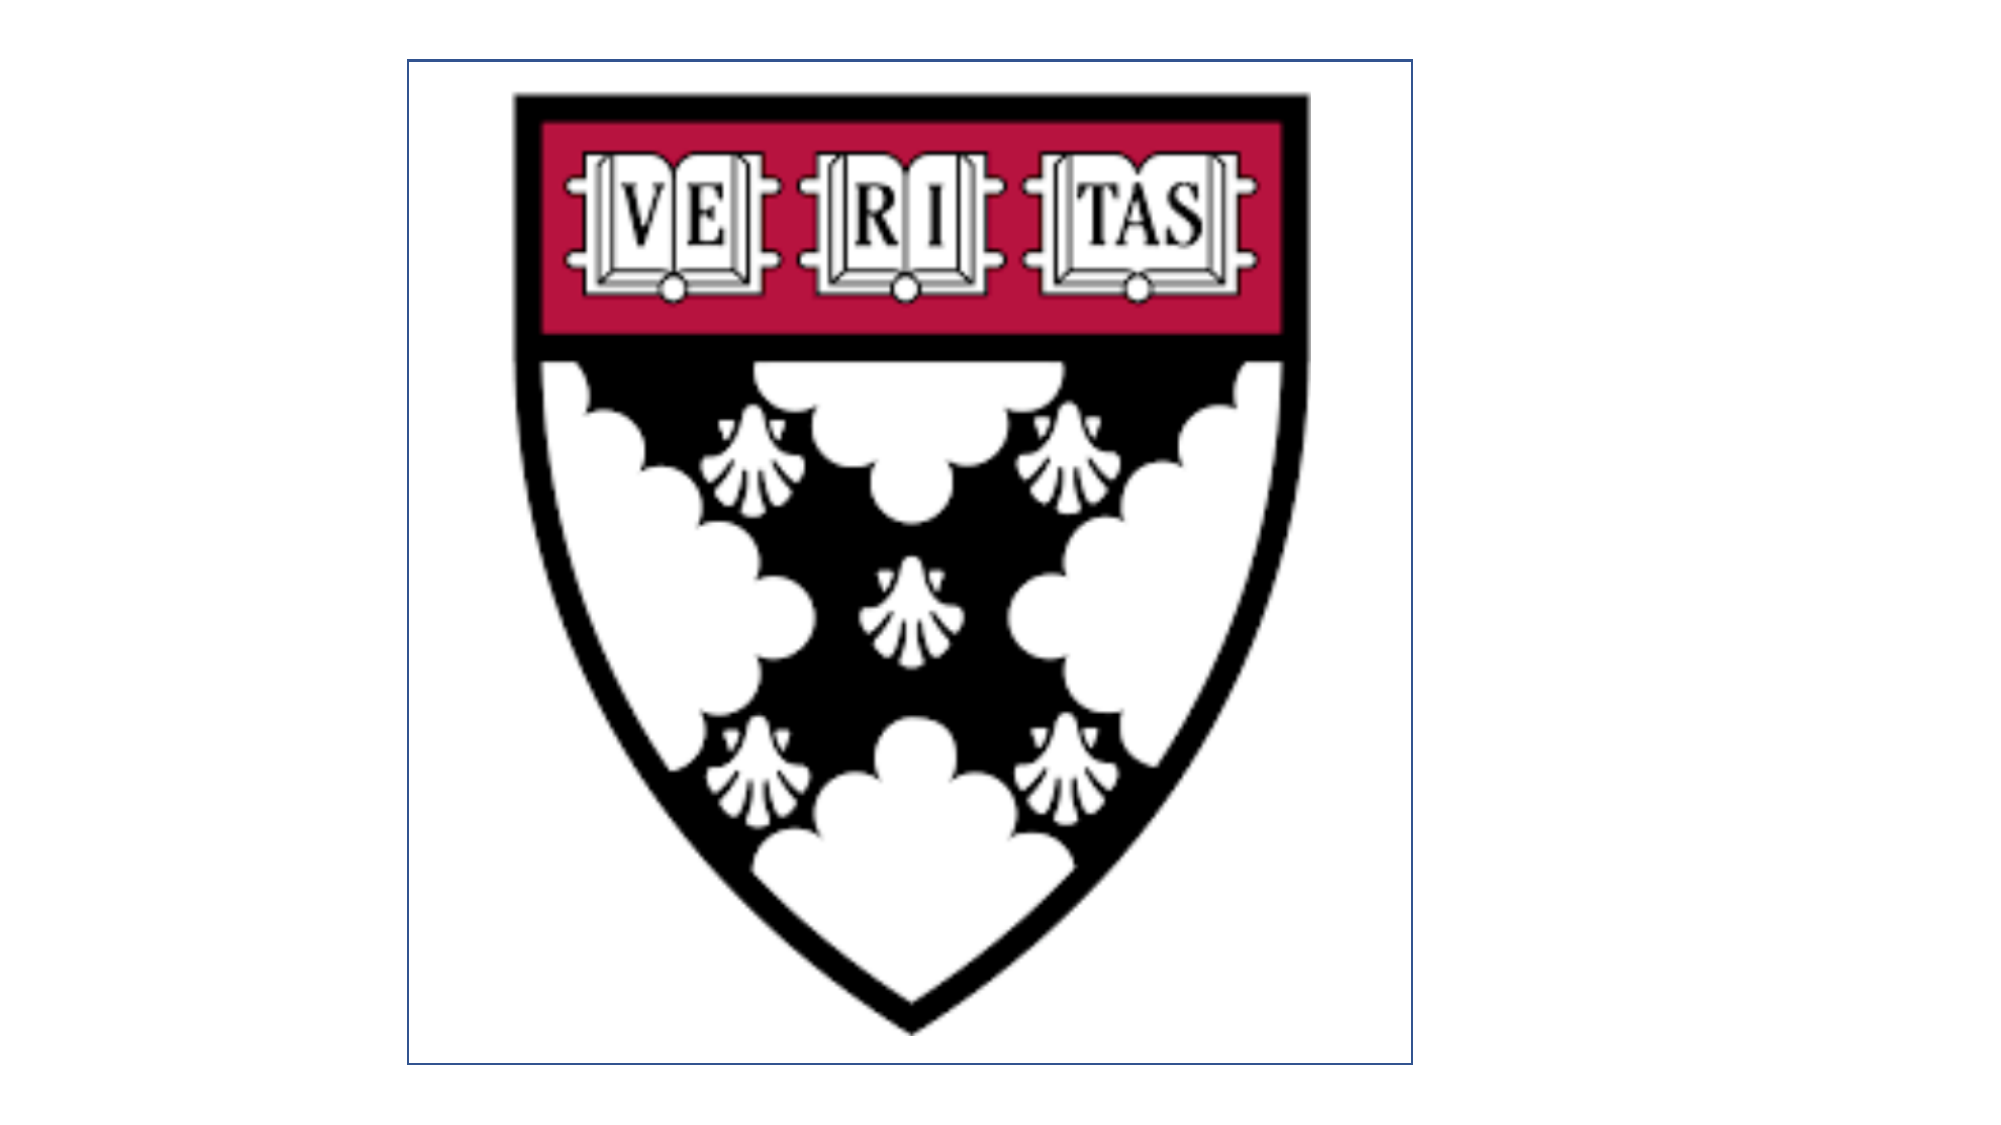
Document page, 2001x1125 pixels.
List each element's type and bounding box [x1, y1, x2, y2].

picture [510, 89, 1311, 1036]
text_box [407, 59, 1413, 1065]
